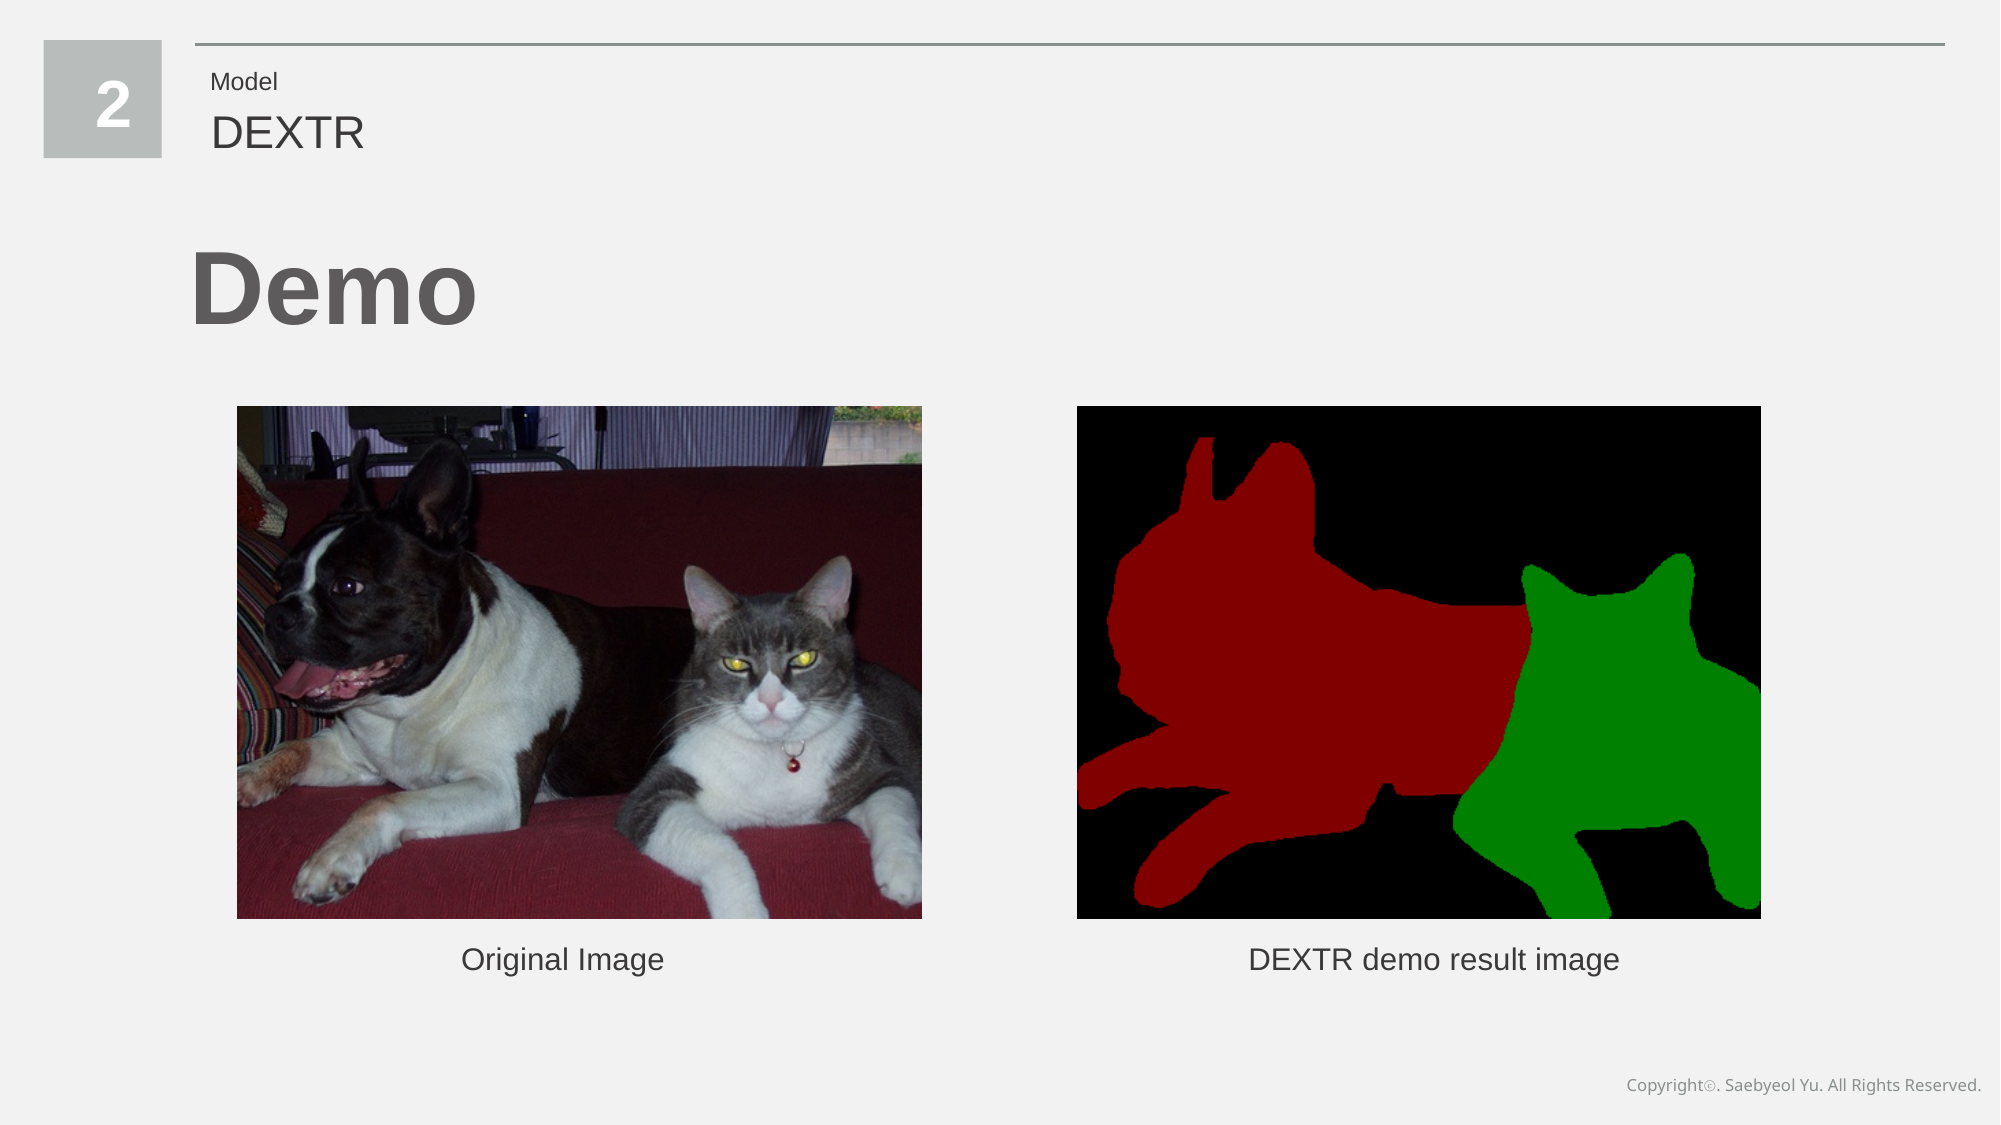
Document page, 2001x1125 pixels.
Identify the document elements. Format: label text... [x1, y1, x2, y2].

text_box 2 [80, 52, 123, 148]
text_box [194, 57, 383, 167]
picture [237, 405, 922, 919]
text_box Original Image [446, 932, 876, 985]
picture [1077, 405, 1761, 919]
text_box Demo [174, 213, 1108, 353]
text_box DEXTR demo result image [1233, 932, 1663, 985]
text_box [42, 39, 163, 159]
